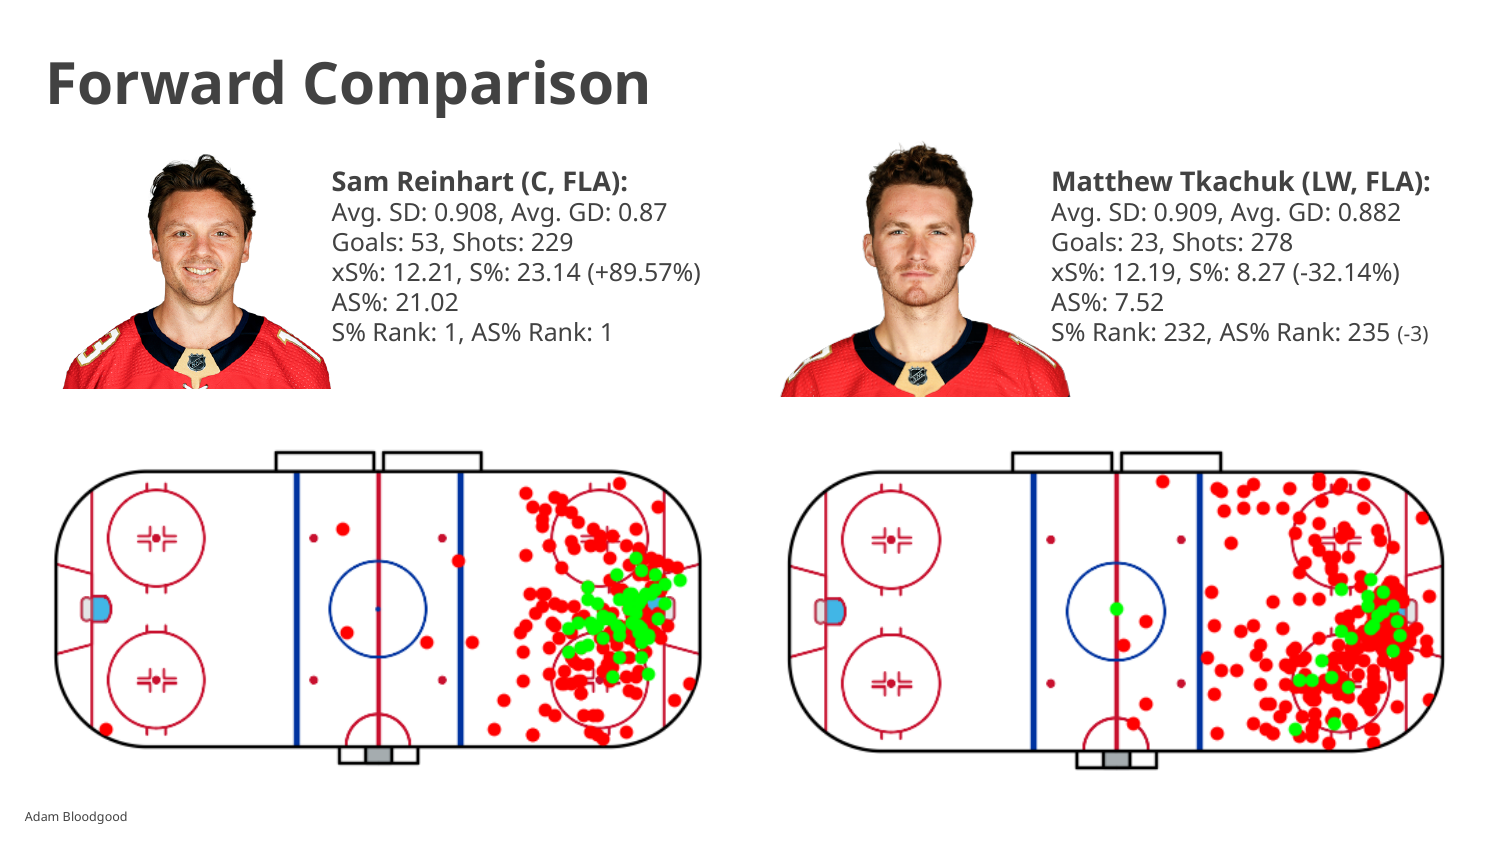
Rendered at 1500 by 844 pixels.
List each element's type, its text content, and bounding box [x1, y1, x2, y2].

picture [756, 421, 1476, 803]
text_box Sam Reinhart (C, FLA): Avg. SD: 0.908, Avg. GD: 0.87 Goals: 53, Shots: 229 xS%: 12.21, S%: 23.14 (+89.57%) AS%: 21.02 S% Rank: 1, AS% Rank: 1 [374, 148, 732, 394]
title Forward Comparison [30, 31, 1184, 148]
picture [23, 421, 732, 798]
picture [737, 133, 1101, 397]
text_box Matthew Tkachuk (LW, FLA): Avg. SD: 0.909, Avg. GD: 0.882 Goals: 23, Shots: 278 xS%: 12.19, S%: 8.27 (-32.14%) AS%: 7.52 S% Rank: 232, AS% Rank: 235 (-3) [1105, 148, 1457, 394]
text_box Adam Bloodgood [9, 793, 253, 835]
picture [30, 140, 372, 389]
